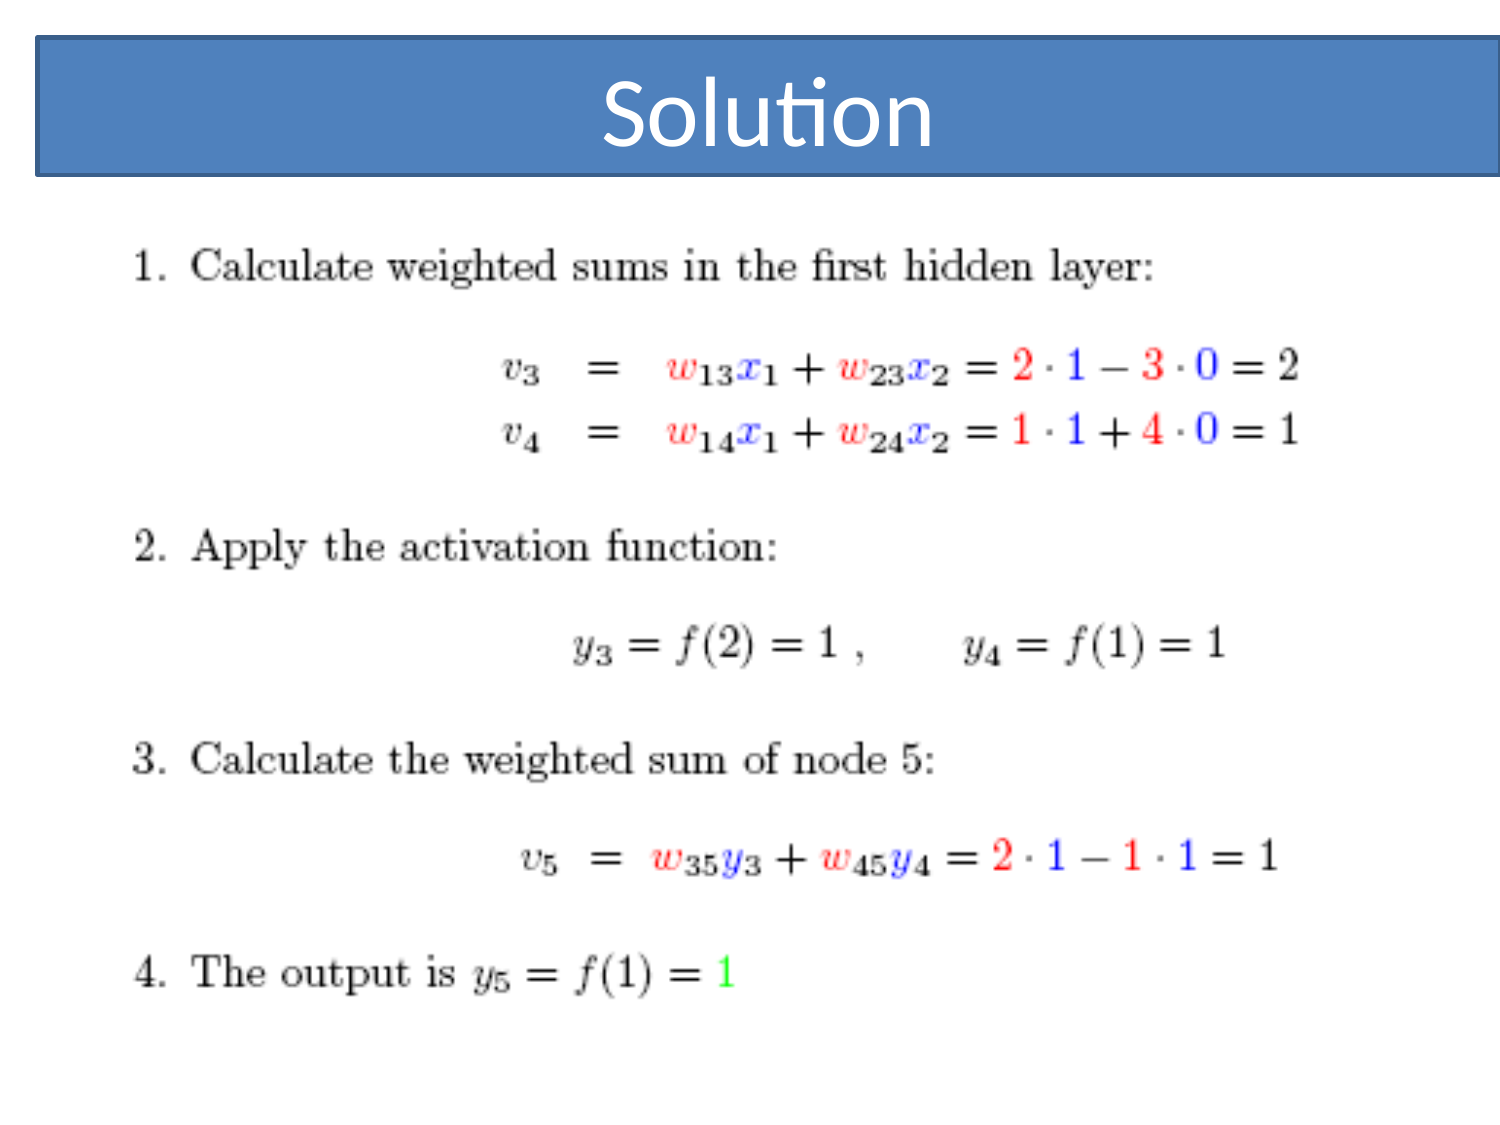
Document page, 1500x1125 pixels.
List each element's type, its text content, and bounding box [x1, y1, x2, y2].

picture [99, 223, 1313, 1014]
title Solution [35, 35, 1500, 177]
